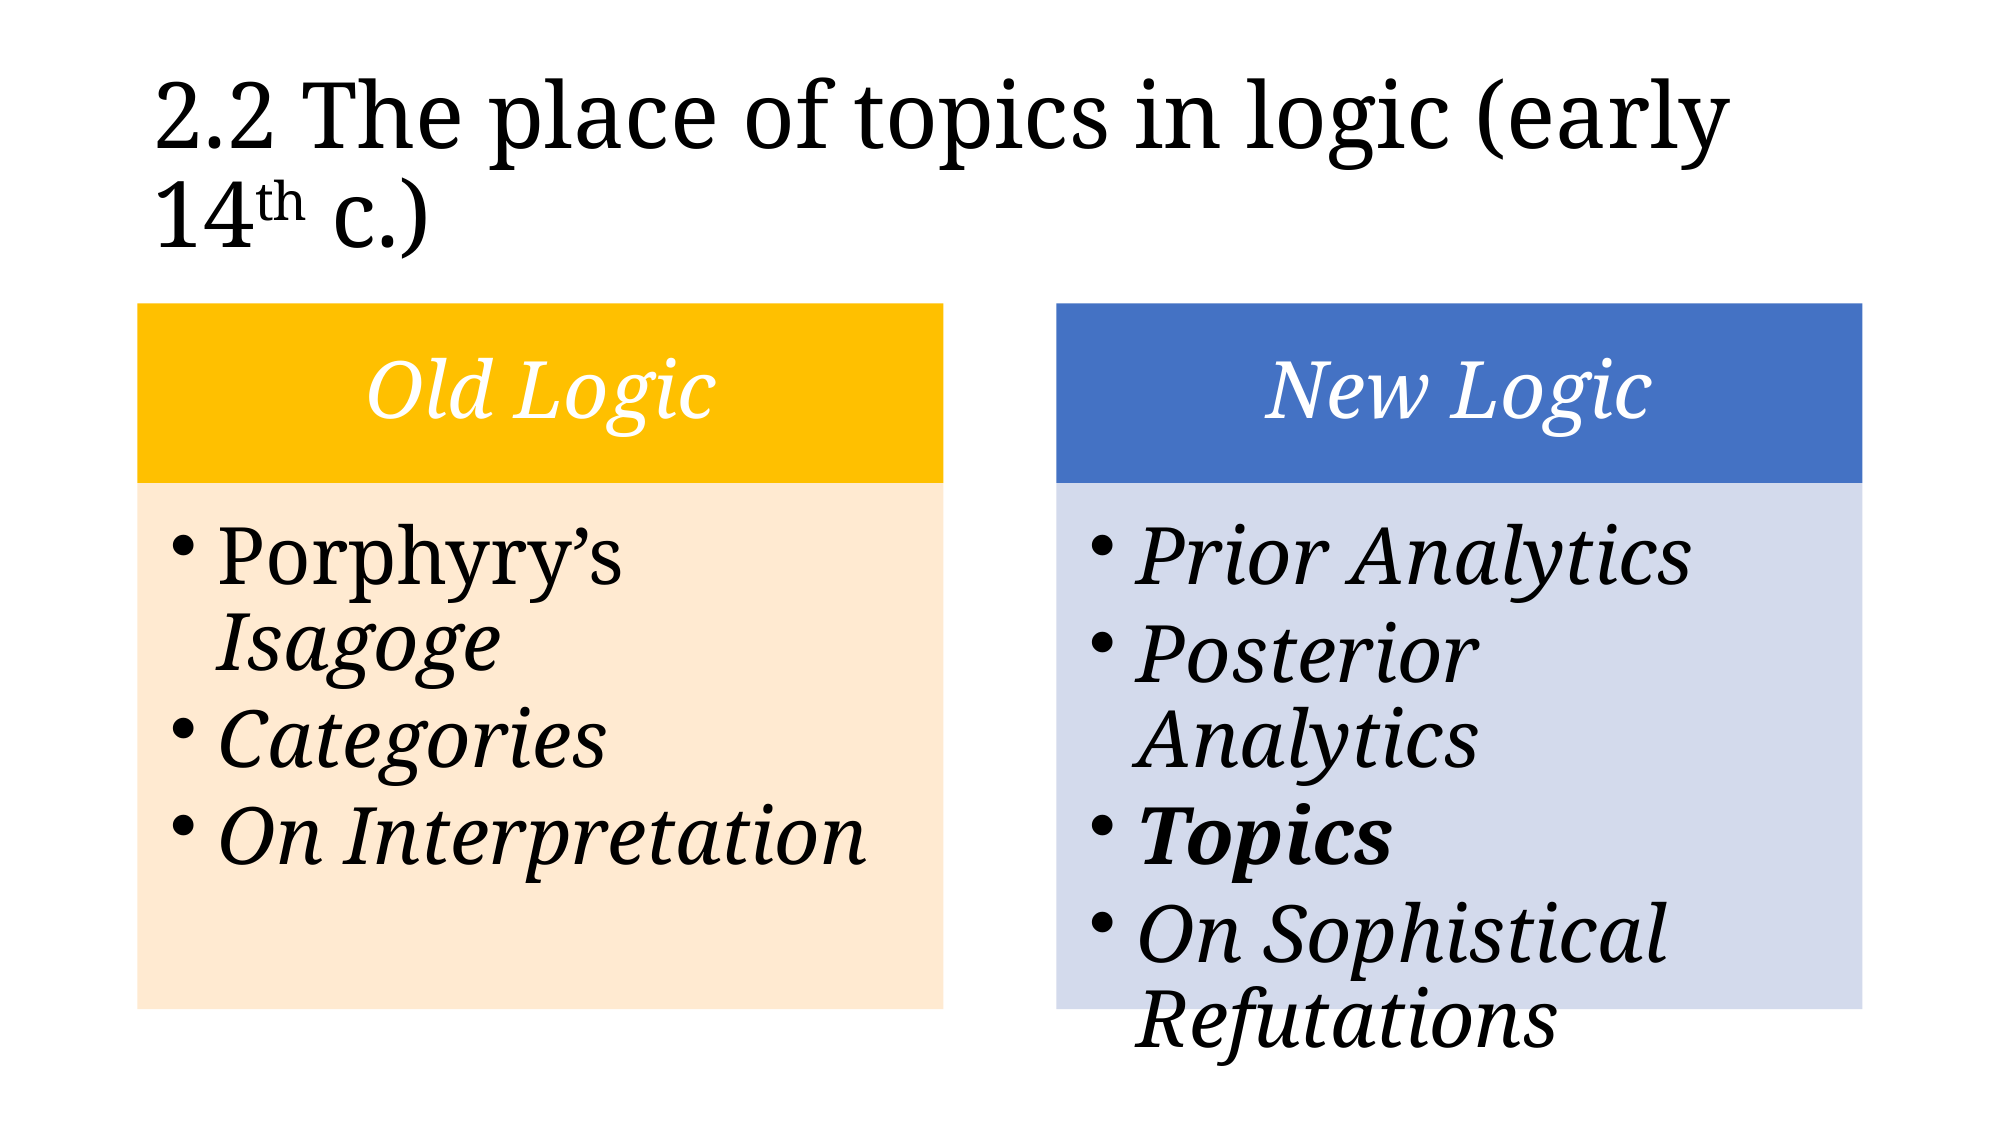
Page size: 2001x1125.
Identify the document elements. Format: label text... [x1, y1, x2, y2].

title 2.2 The place of topics in logic (early 14th c.) [137, 59, 1863, 278]
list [137, 299, 1863, 1014]
